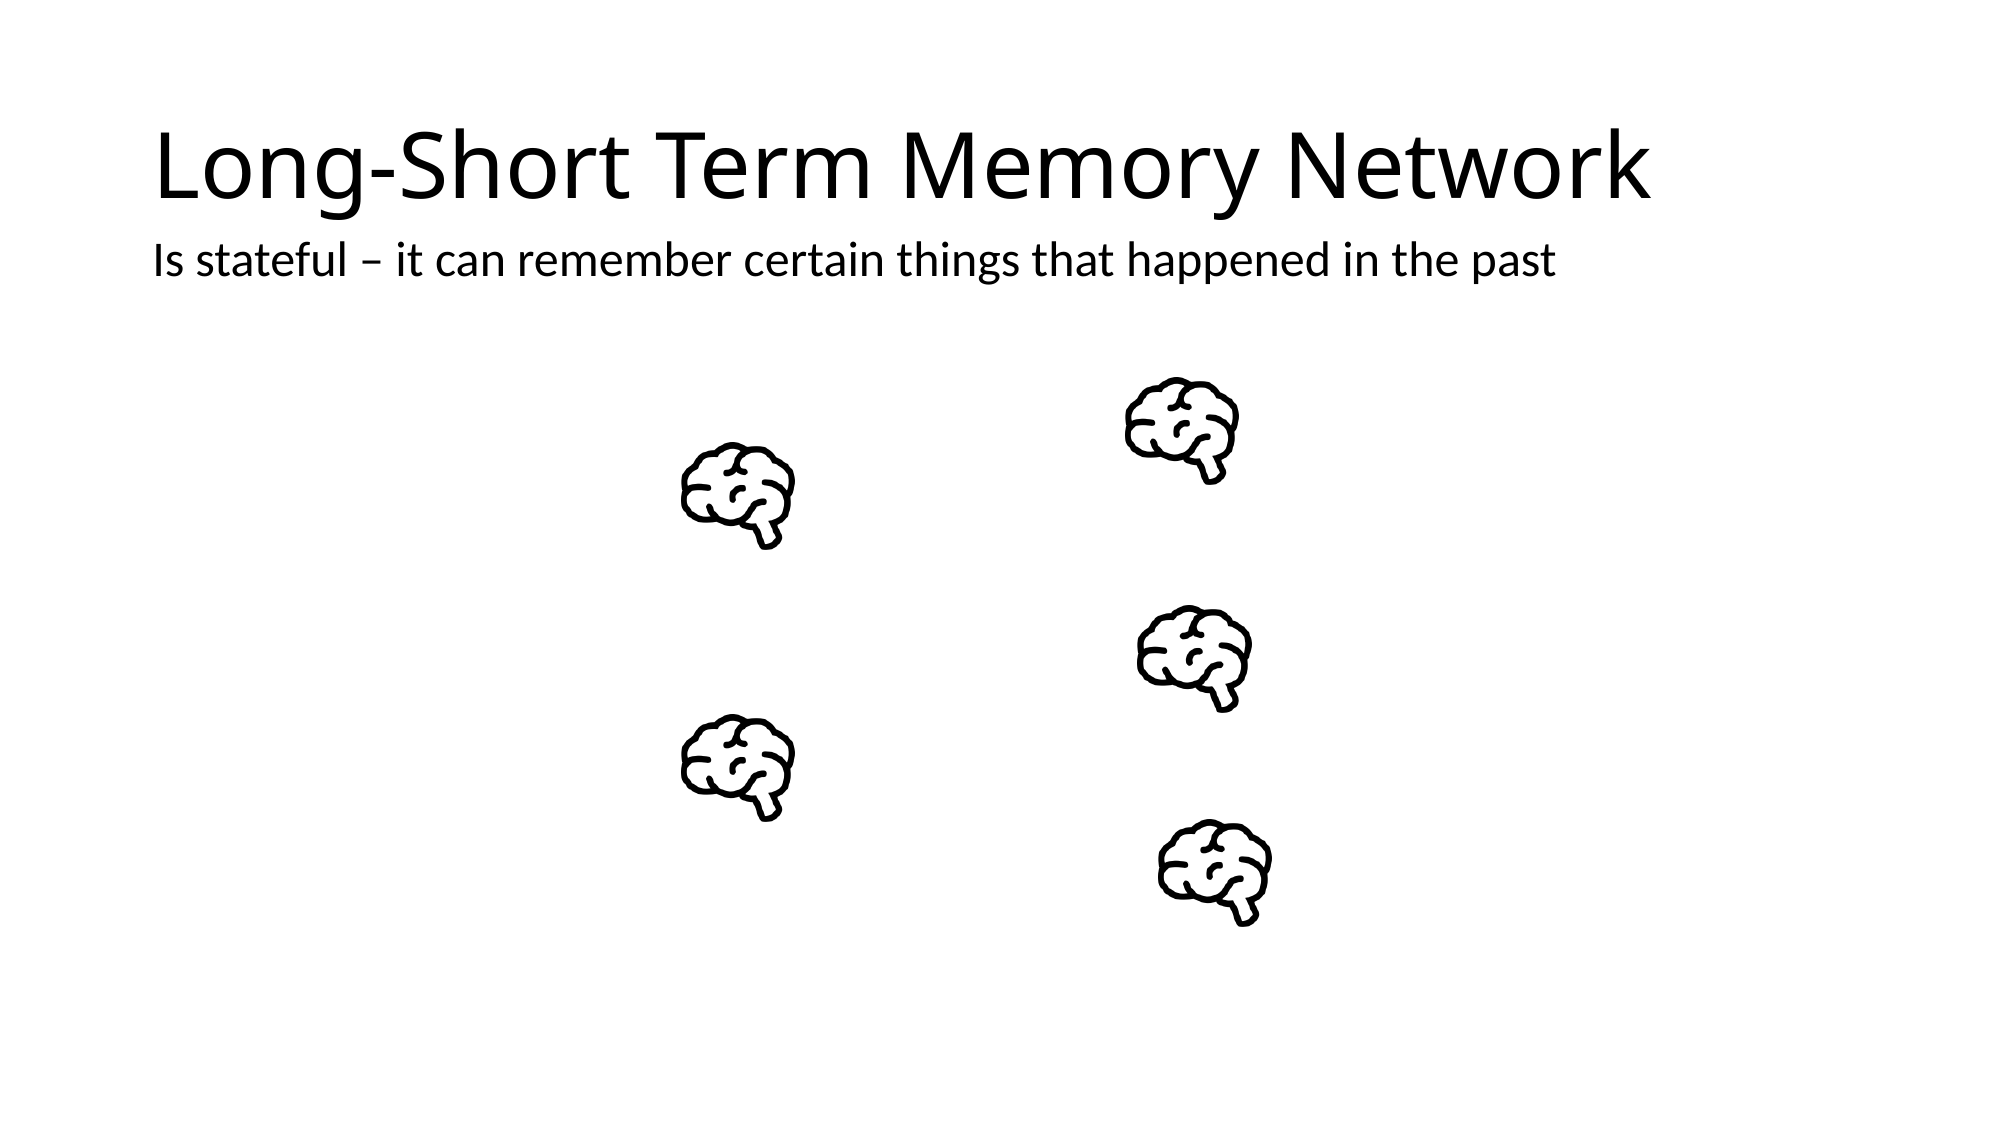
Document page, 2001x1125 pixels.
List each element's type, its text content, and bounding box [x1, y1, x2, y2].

picture [665, 708, 815, 838]
title Long-Short Term Memory Network [137, 59, 1863, 218]
picture [665, 435, 815, 566]
picture [1109, 371, 1259, 501]
picture [1142, 812, 1292, 943]
text_box Is stateful – it can remember certain things that happened in the past [137, 218, 1914, 294]
picture [1121, 599, 1272, 729]
